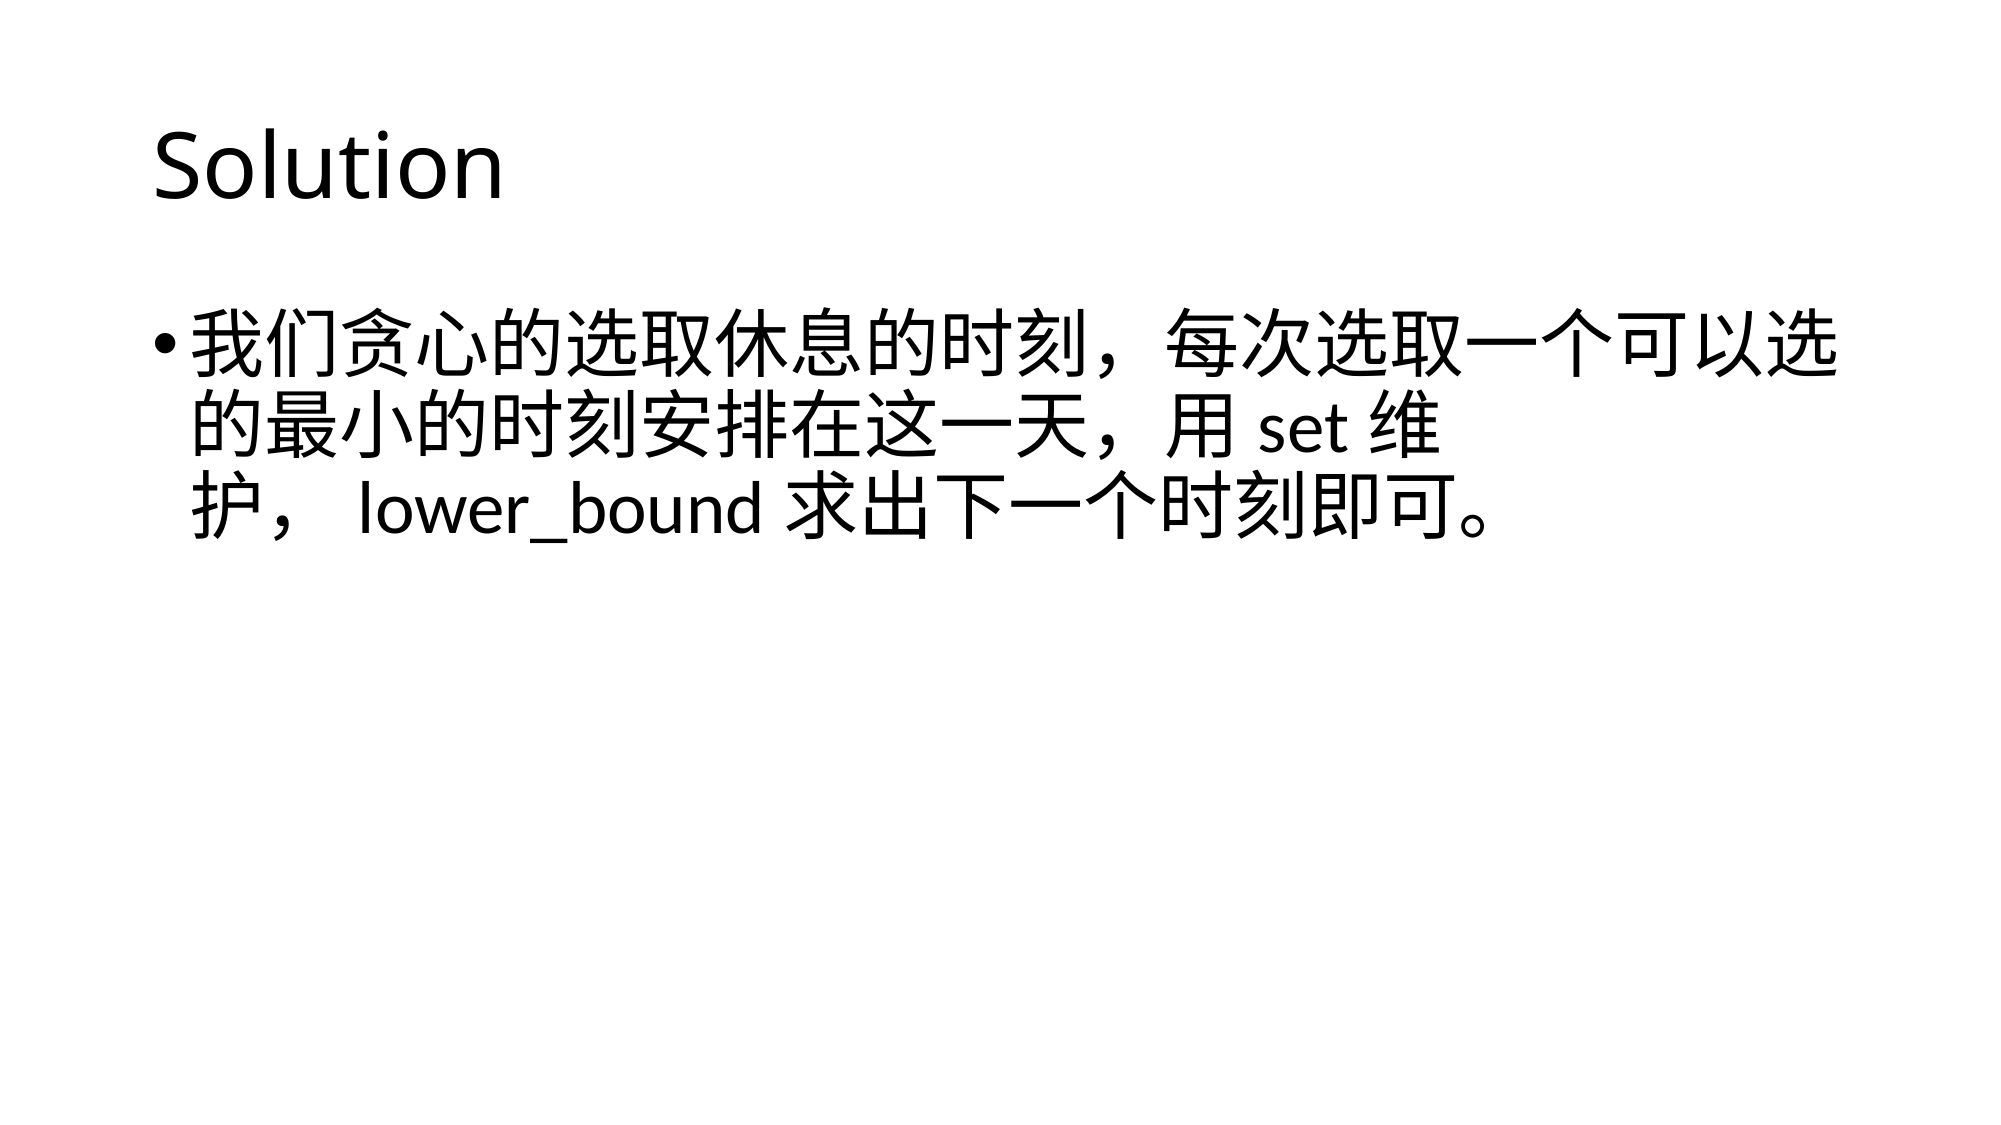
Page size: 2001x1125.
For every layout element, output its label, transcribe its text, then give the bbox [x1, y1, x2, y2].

list 我们贪心的选取休息的时刻，每次选取一个可以选的最小的时刻安排在这一天，用set维护，lower_bound求出下一个时刻即可。 [137, 299, 1863, 1014]
title Solution [137, 59, 1863, 278]
